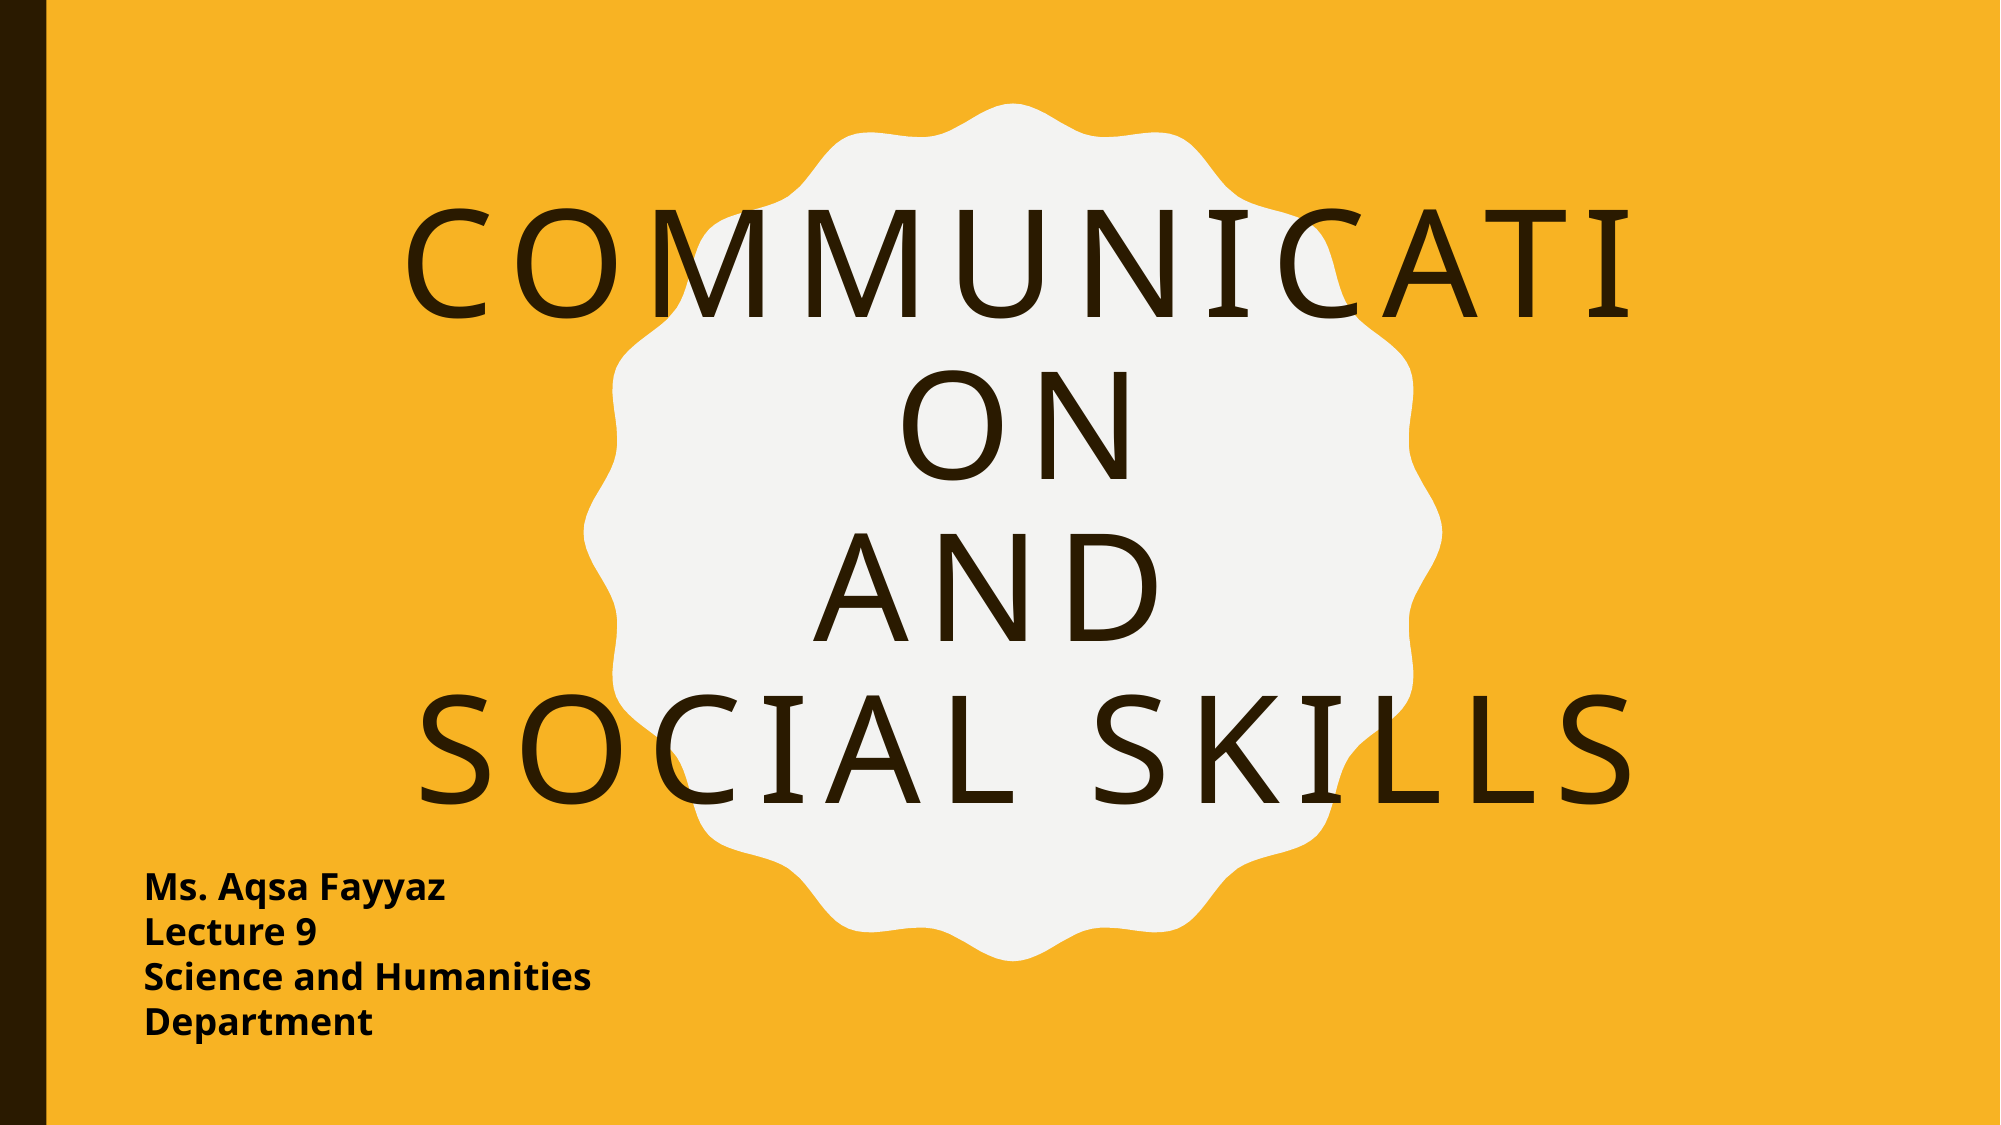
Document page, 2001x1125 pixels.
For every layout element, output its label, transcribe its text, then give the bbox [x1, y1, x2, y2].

text_box Ms. Aqsa Fayyaz Lecture 9 Science and Humanities Department [129, 855, 786, 1096]
title COMMUNICATION and social skills [329, 231, 1724, 793]
